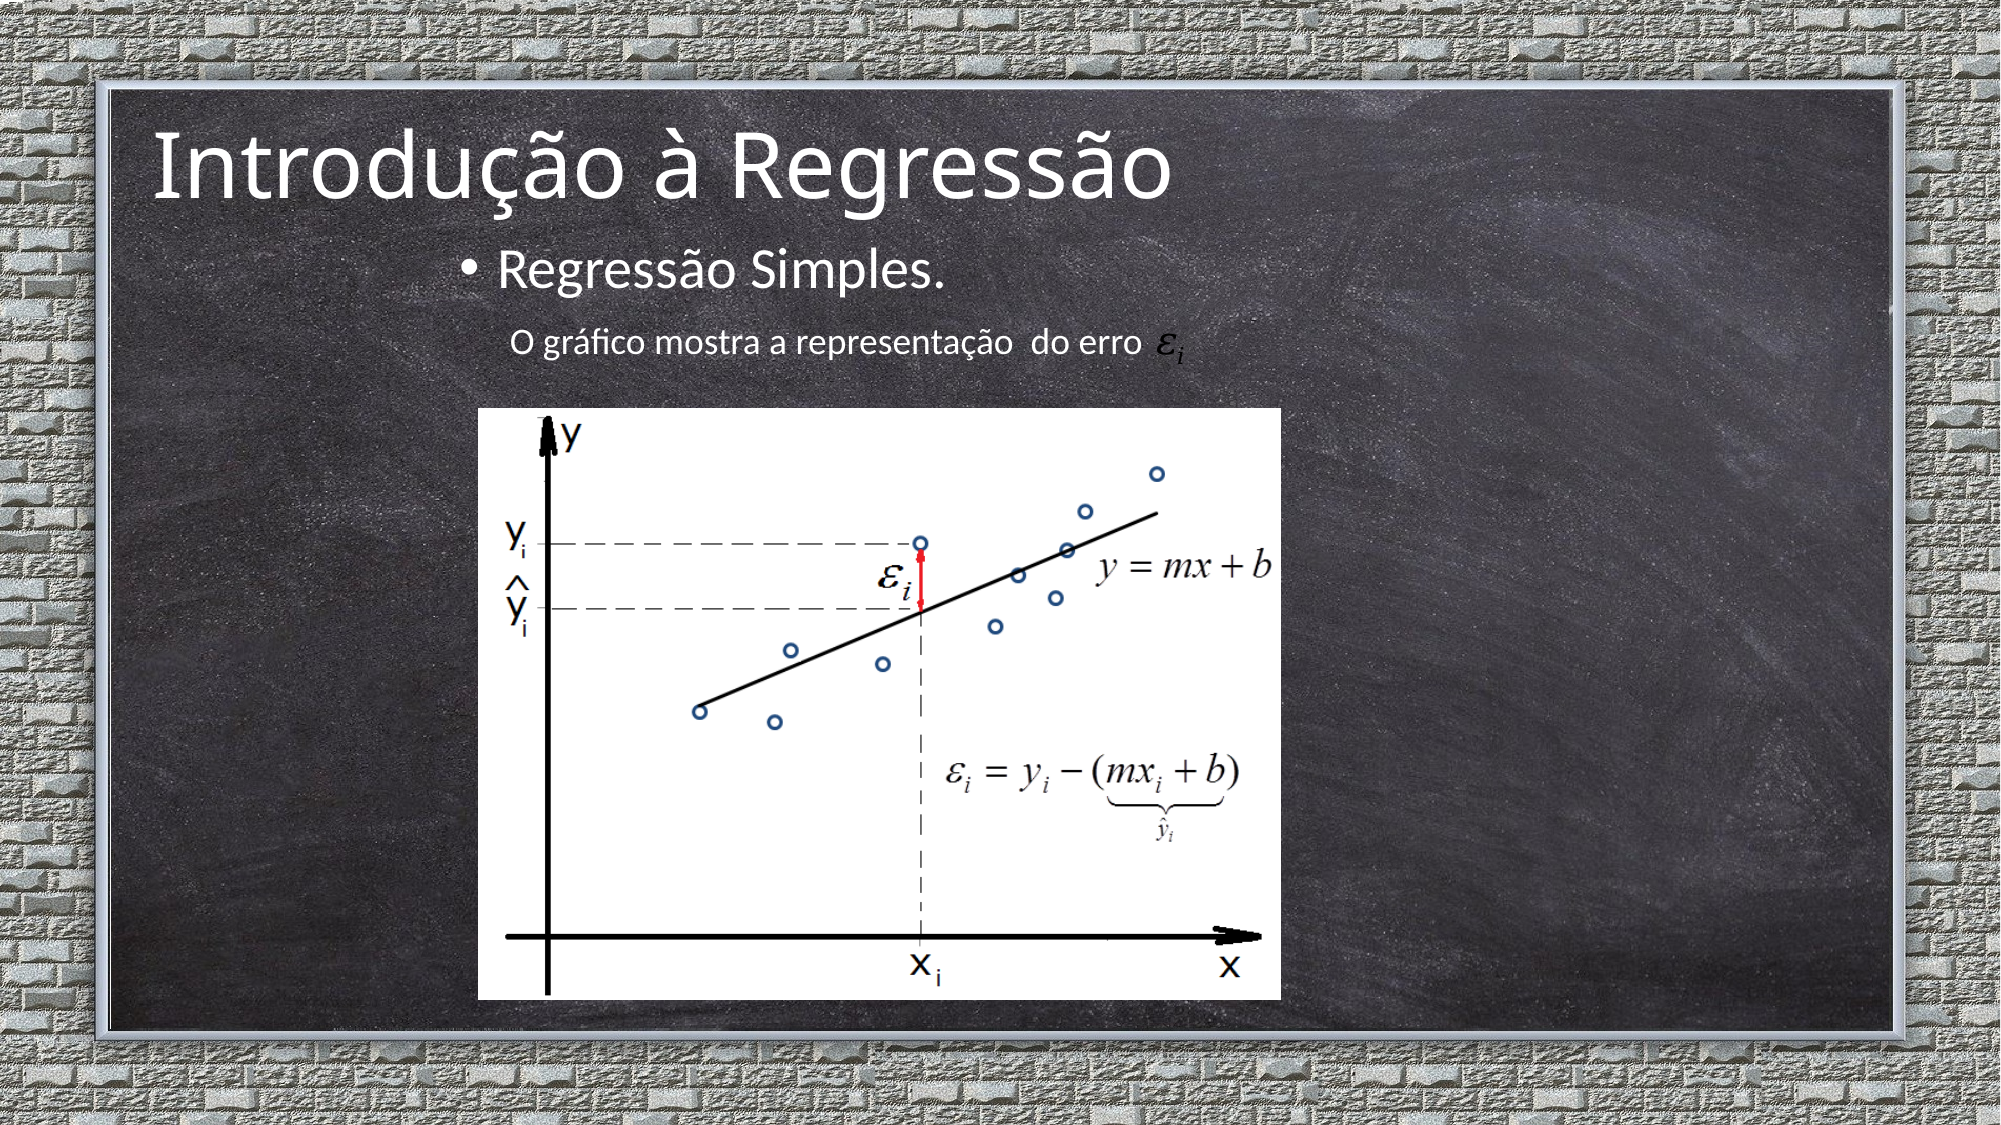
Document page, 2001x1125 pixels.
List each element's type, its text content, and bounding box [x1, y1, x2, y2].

list Regressão Simples. [444, 230, 1675, 310]
picture [0, 0, 2001, 1125]
text_box O gráfico mostra a representação do erro [495, 309, 1201, 369]
title Introdução à Regressão [137, 59, 1863, 278]
